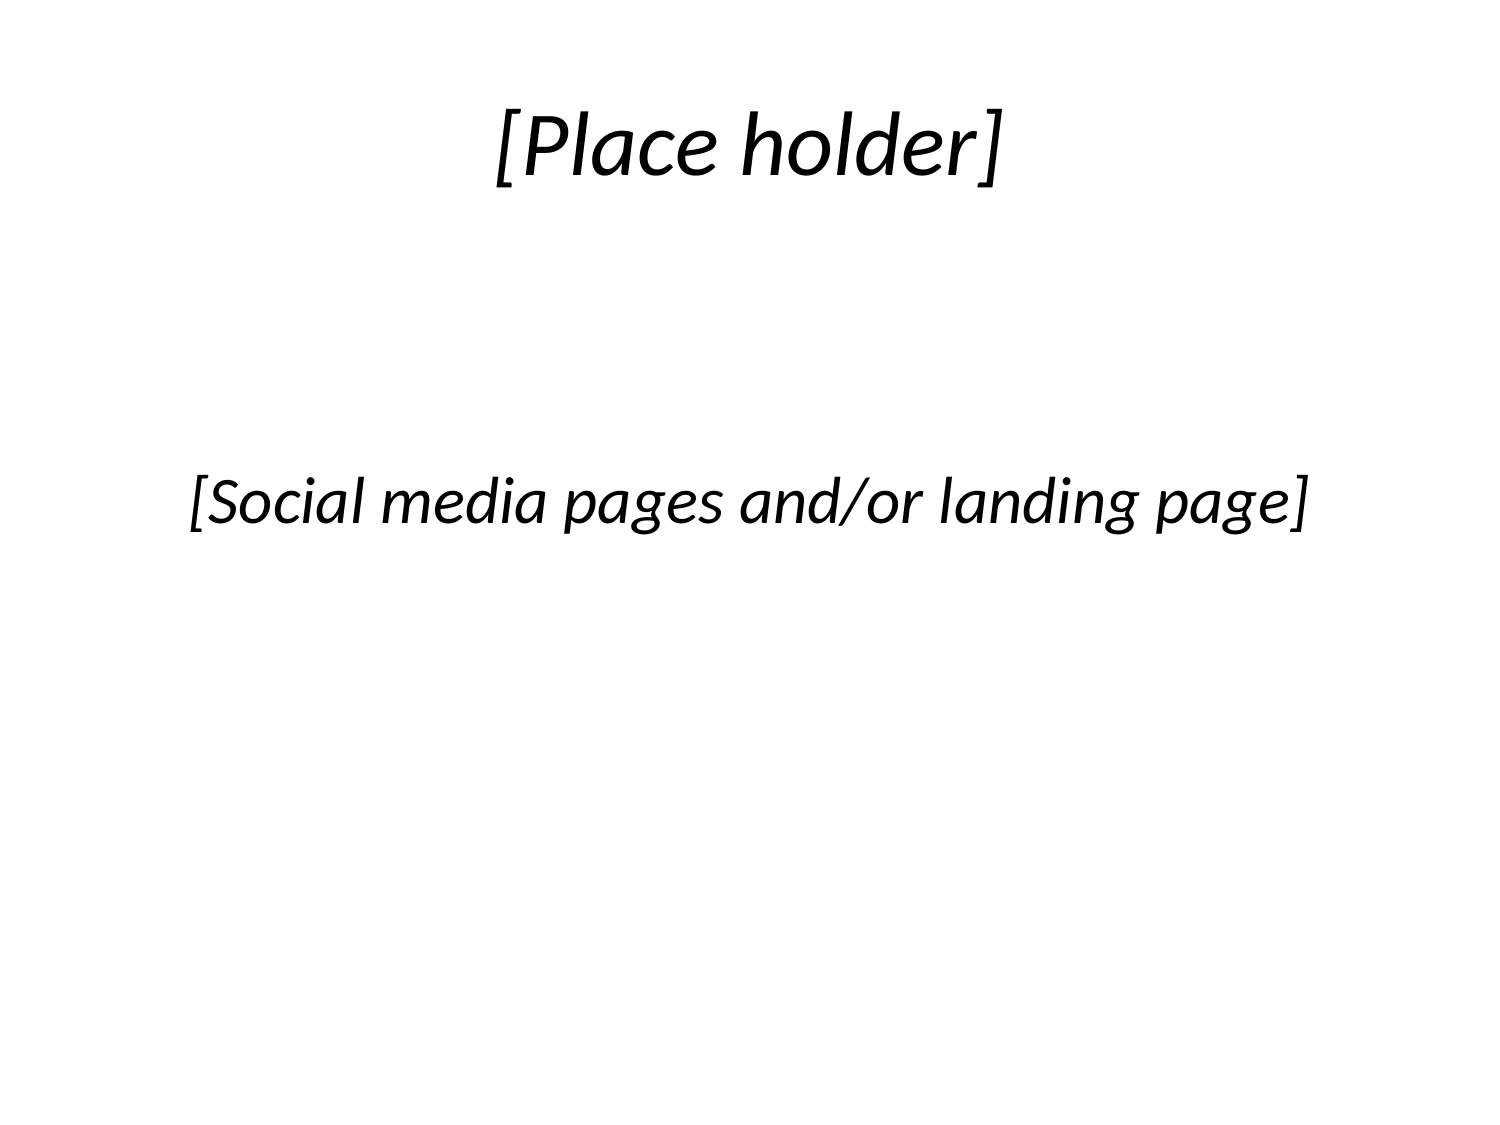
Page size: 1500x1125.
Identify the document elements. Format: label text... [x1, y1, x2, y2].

title [Place holder] [75, 45, 1425, 233]
list [Social media pages and/or landing page] [75, 262, 1425, 1005]
